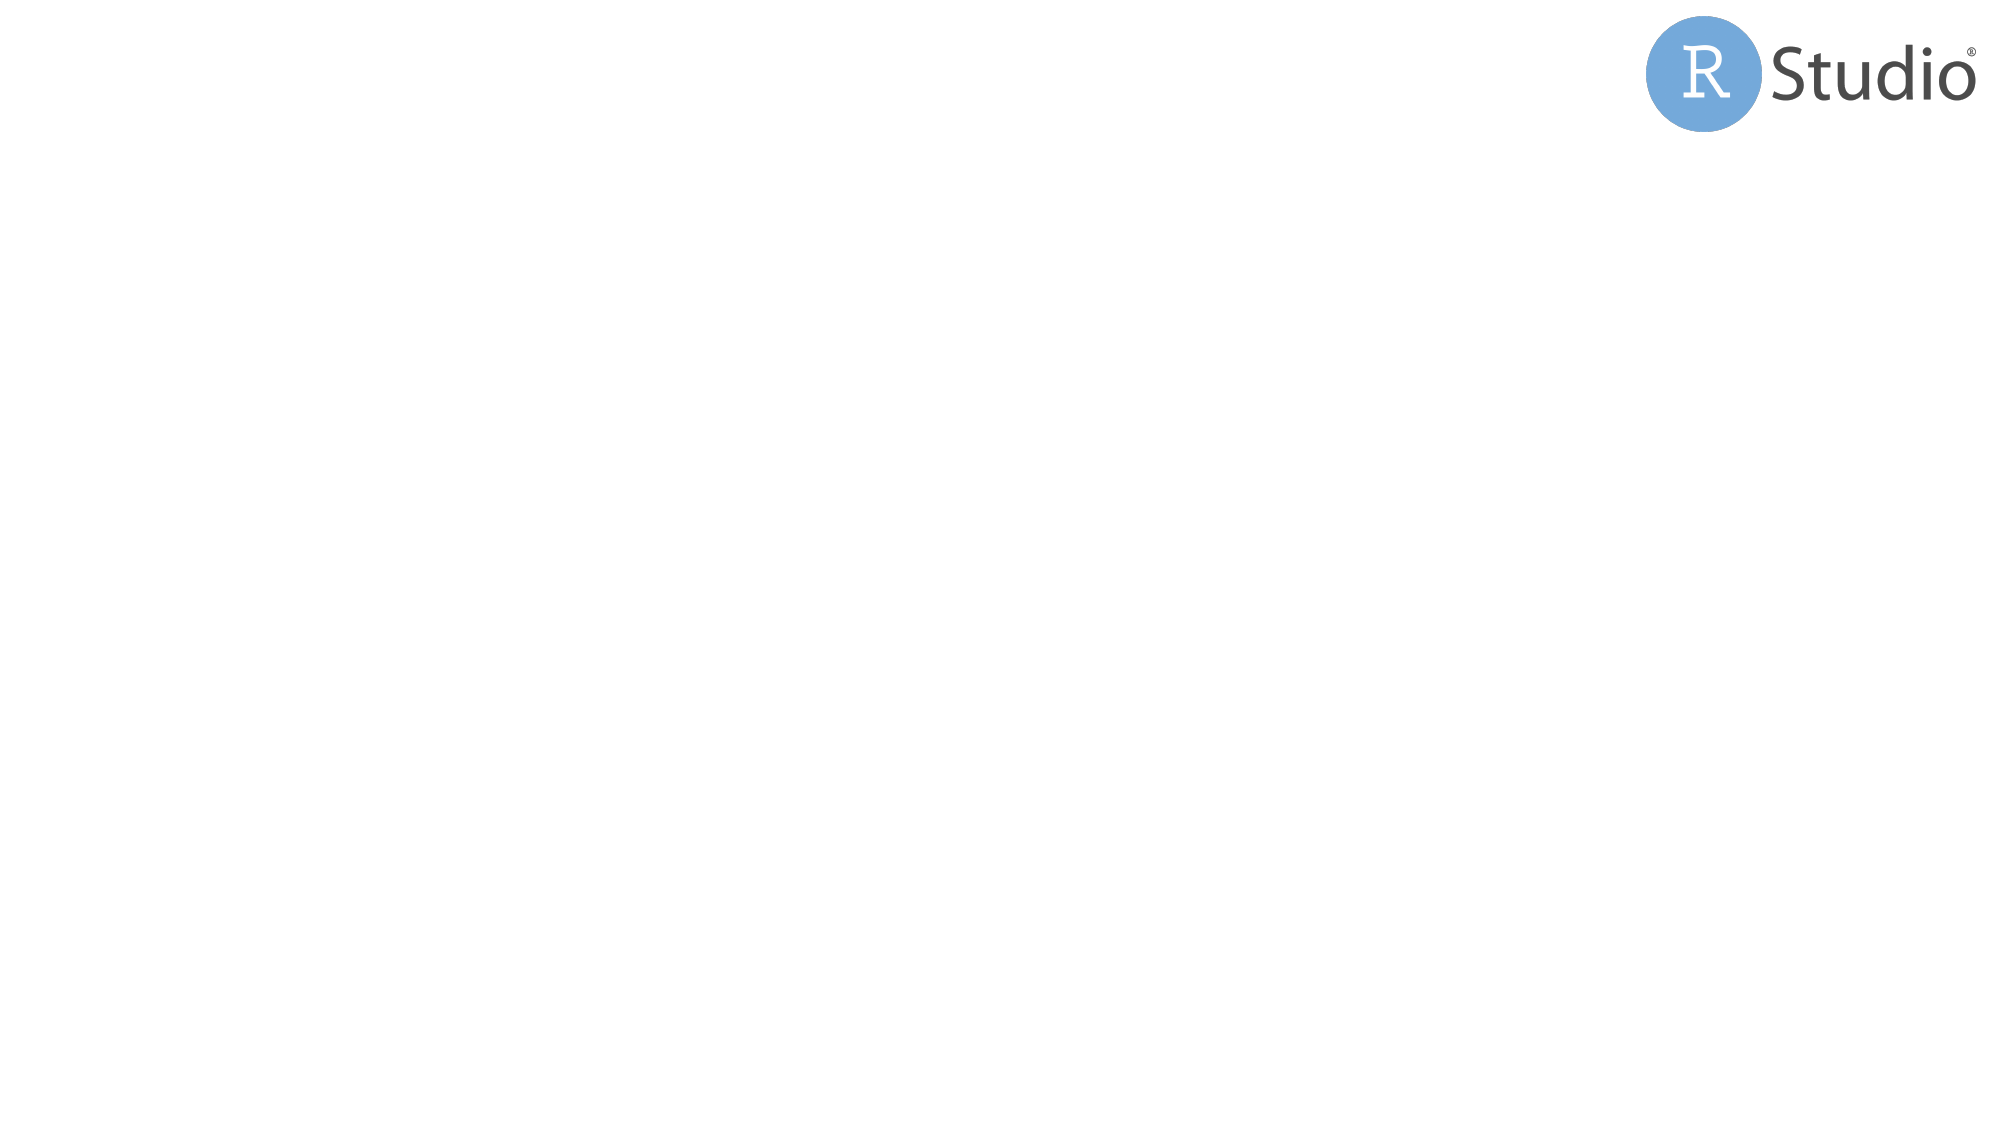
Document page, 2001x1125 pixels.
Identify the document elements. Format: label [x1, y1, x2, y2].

picture [1646, 16, 1976, 132]
